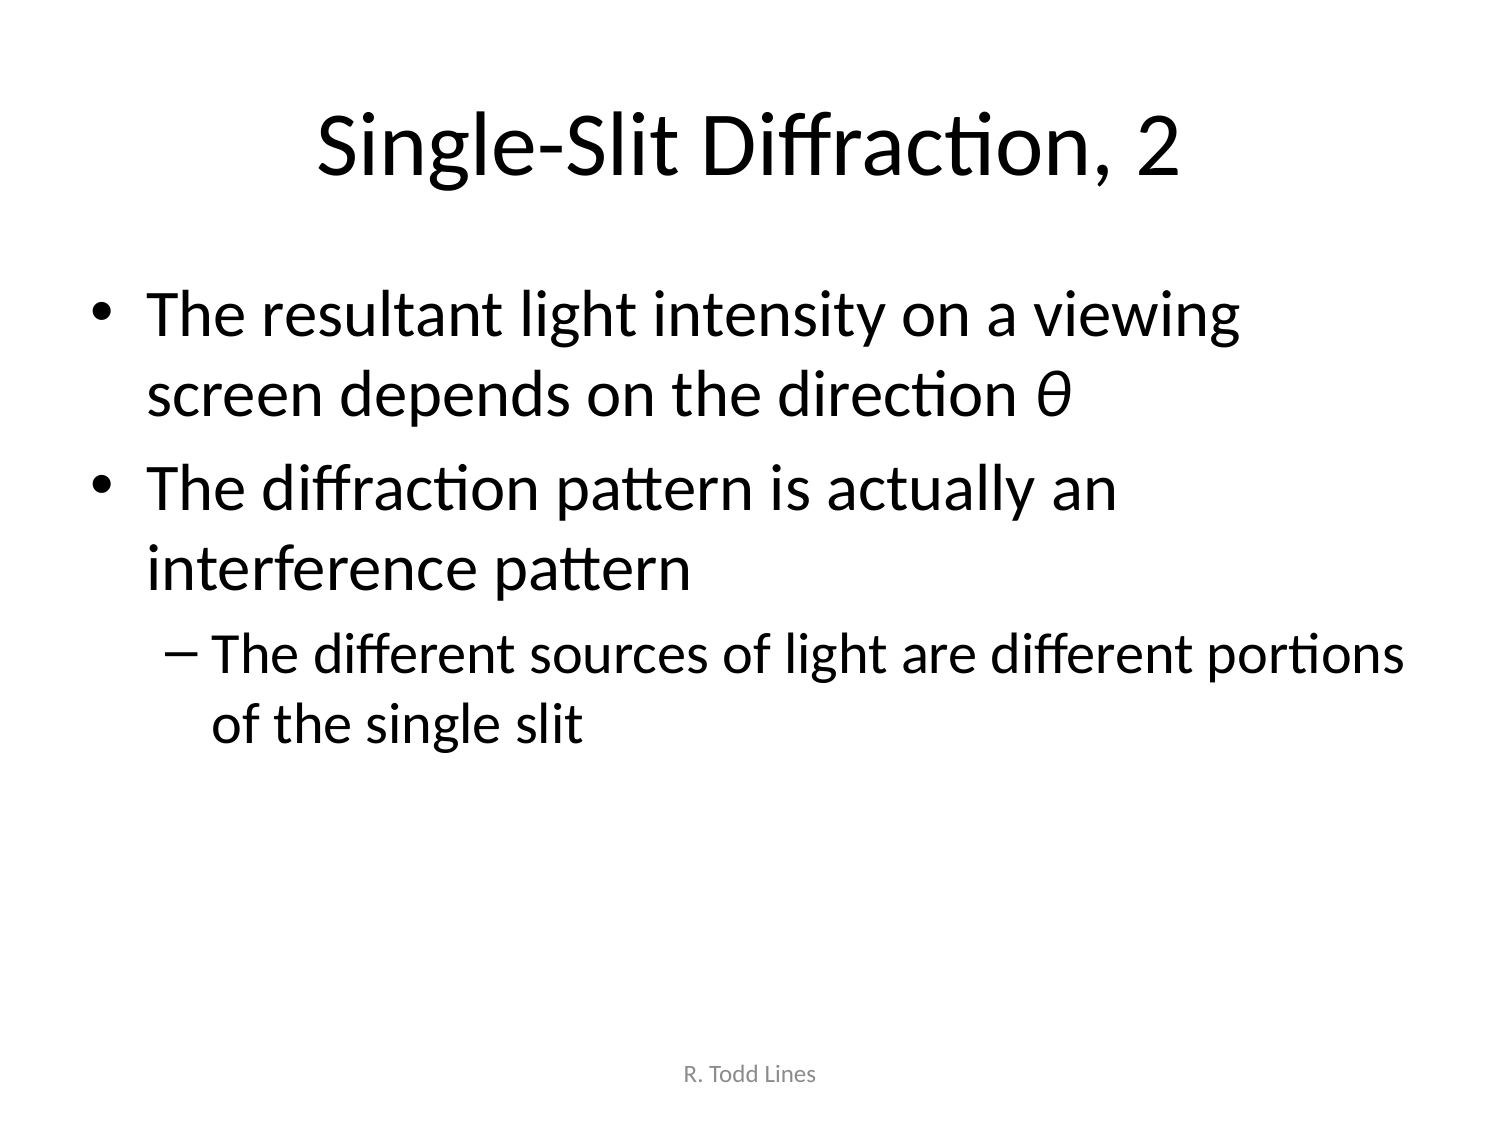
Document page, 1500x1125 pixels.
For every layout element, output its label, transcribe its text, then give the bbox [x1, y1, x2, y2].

list The resultant light intensity on a viewing screen depends on the direction θ The diffraction pattern is actually an interference pattern The different sources of light are different portions of the single slit [75, 262, 1425, 1005]
footer R. Todd Lines [512, 1042, 988, 1103]
title Single-Slit Diffraction, 2 [75, 45, 1425, 233]
